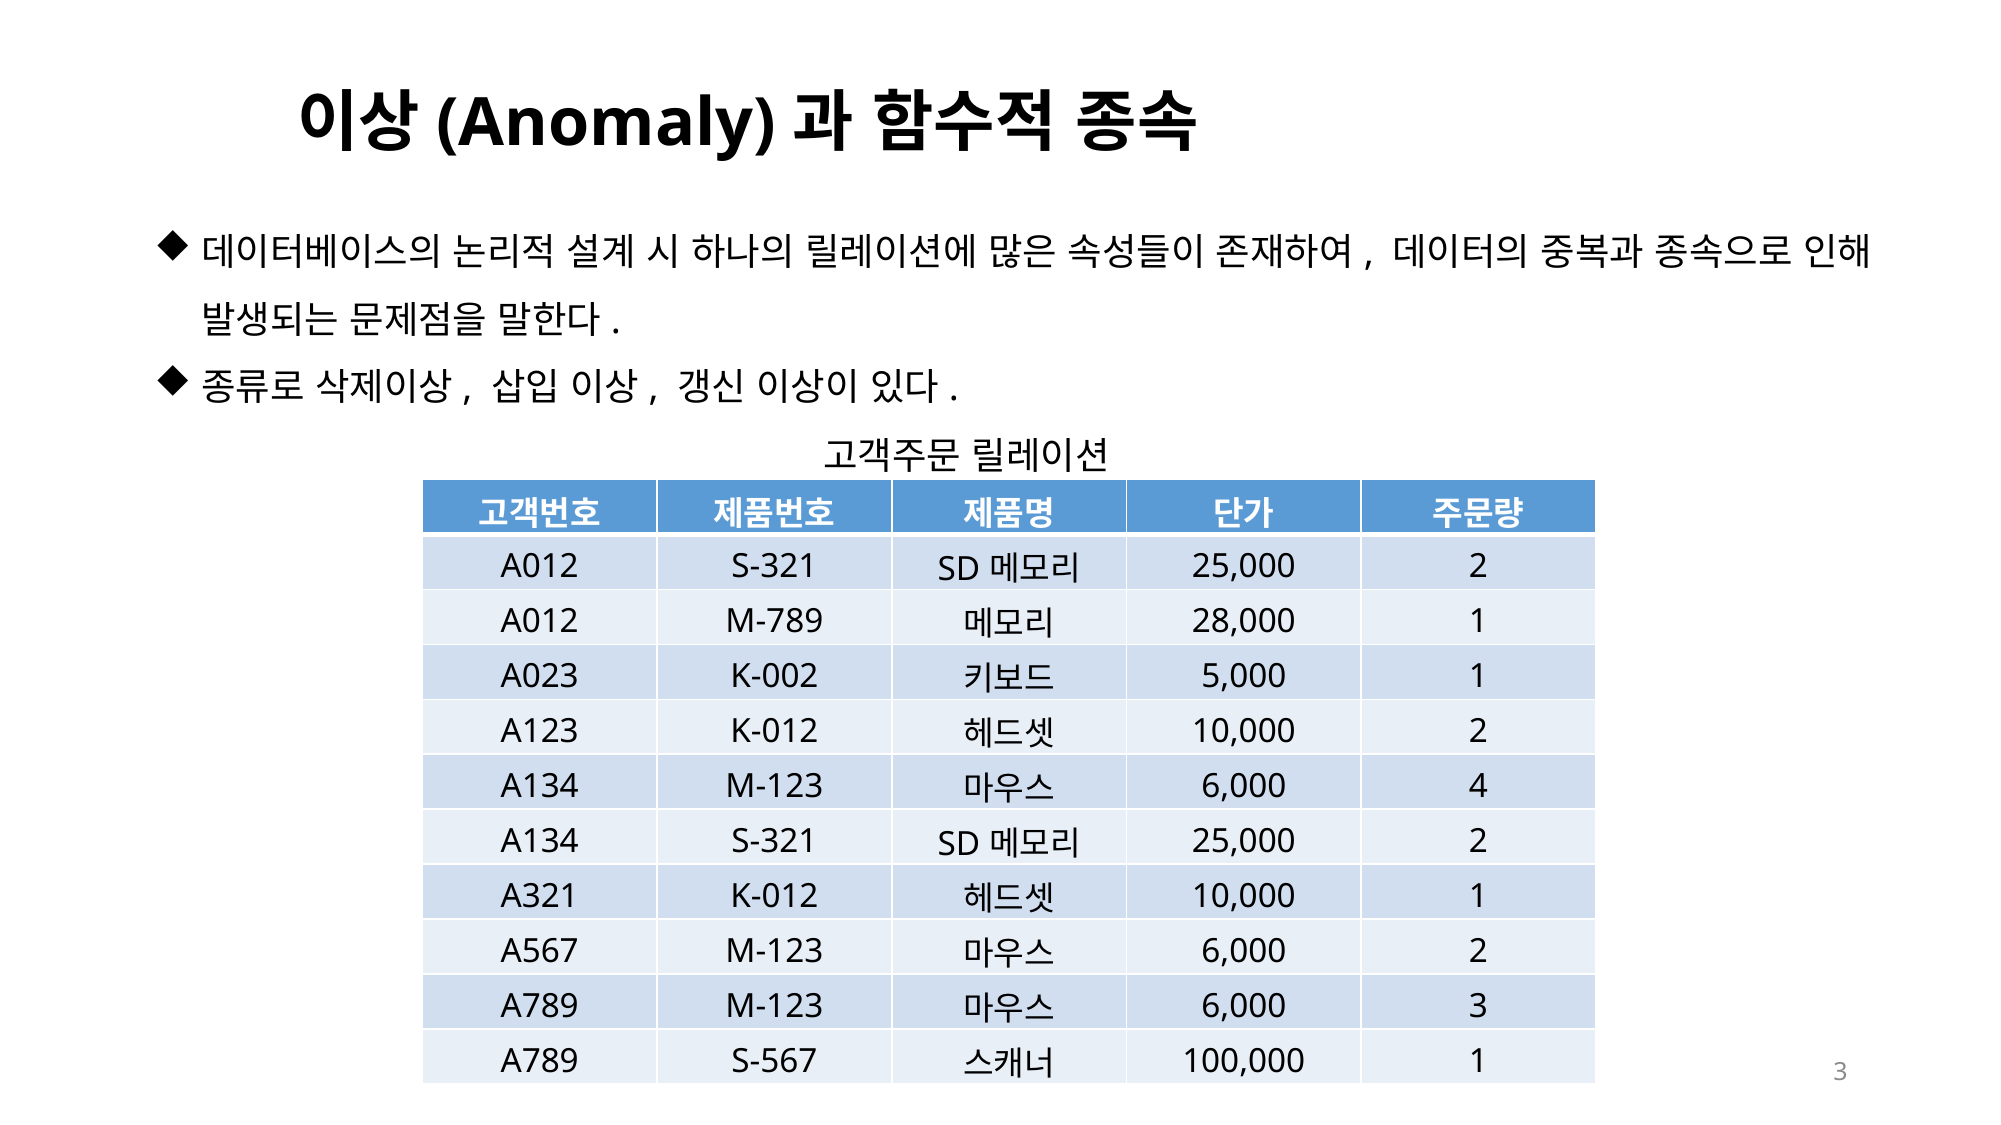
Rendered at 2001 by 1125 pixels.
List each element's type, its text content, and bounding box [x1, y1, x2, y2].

table_cell 28,000 [1127, 590, 1360, 644]
table_cell K-012 [658, 865, 891, 918]
table_cell S-321 [658, 537, 891, 589]
table_cell 2 [1362, 537, 1595, 589]
text_box 데이터베이스의 논리적 설계 시 하나의 릴레이션에 많은 속성들이 존재하여, 데이터의 중복과 종속으로 인해 발생되는 문제점을 말한다. 종류로 삭제이상, 삽입 이상, 갱신 이상이 있다. [139, 198, 1893, 461]
text_box 고객주문 릴레이션 [808, 424, 1210, 485]
table_cell A123 [423, 700, 656, 753]
table_cell M-123 [658, 755, 891, 808]
title 이상(Anomaly)과 함수적 종속 [282, 49, 1750, 198]
table_header 제품명 [893, 485, 1126, 532]
table_cell 6,000 [1127, 920, 1360, 973]
table_cell K-012 [658, 700, 891, 753]
table_cell 2 [1362, 700, 1595, 753]
table_cell 5,000 [1127, 645, 1360, 699]
table_header 단가 [1127, 480, 1360, 532]
table_cell 4 [1362, 755, 1595, 808]
table_cell 2 [1362, 810, 1595, 863]
table_cell 100,000 [1127, 1030, 1360, 1083]
table_cell A567 [423, 920, 656, 973]
table_cell A789 [423, 1030, 656, 1083]
table_cell 마우스 [893, 975, 1126, 1028]
table_cell SD메모리 [893, 537, 1126, 589]
table_cell A134 [423, 755, 656, 808]
table_cell 3 [1362, 975, 1595, 1028]
table_cell 1 [1362, 865, 1595, 918]
table_cell 메모리 [893, 590, 1126, 644]
table_cell A012 [423, 590, 656, 644]
table_cell A023 [423, 645, 656, 699]
table_cell 1 [1362, 1030, 1595, 1083]
table_cell SD메모리 [893, 810, 1126, 863]
table_header 주문량 [1362, 480, 1595, 532]
table_cell M-123 [658, 920, 891, 973]
table_cell A321 [423, 865, 656, 918]
table_cell A012 [423, 537, 656, 589]
table_header 제품번호 [658, 480, 891, 532]
table_cell M-789 [658, 590, 891, 644]
table_cell 10,000 [1127, 865, 1360, 918]
table_cell 헤드셋 [893, 700, 1126, 753]
table_cell 마우스 [893, 920, 1126, 973]
table_cell 25,000 [1127, 537, 1360, 589]
table_cell 키보드 [893, 645, 1126, 699]
slide_number 3 [1412, 1042, 1863, 1103]
table_cell 6,000 [1127, 755, 1360, 808]
table_cell M-123 [658, 975, 891, 1028]
table_cell 마우스 [893, 755, 1126, 808]
table_header 고객번호 [423, 480, 656, 532]
table_cell A134 [423, 810, 656, 863]
table_cell 10,000 [1127, 700, 1360, 753]
table_cell 1 [1362, 590, 1595, 644]
table_cell 1 [1362, 645, 1595, 699]
table_cell K-002 [658, 645, 891, 699]
table_cell 6,000 [1127, 975, 1360, 1028]
table_cell A789 [423, 975, 656, 1028]
table_cell 헤드셋 [893, 865, 1126, 918]
table_cell 2 [1362, 920, 1595, 973]
table_cell S-321 [658, 810, 891, 863]
table_cell S-567 [658, 1030, 891, 1083]
table_cell 25,000 [1127, 810, 1360, 863]
table_cell 스캐너 [893, 1030, 1126, 1083]
